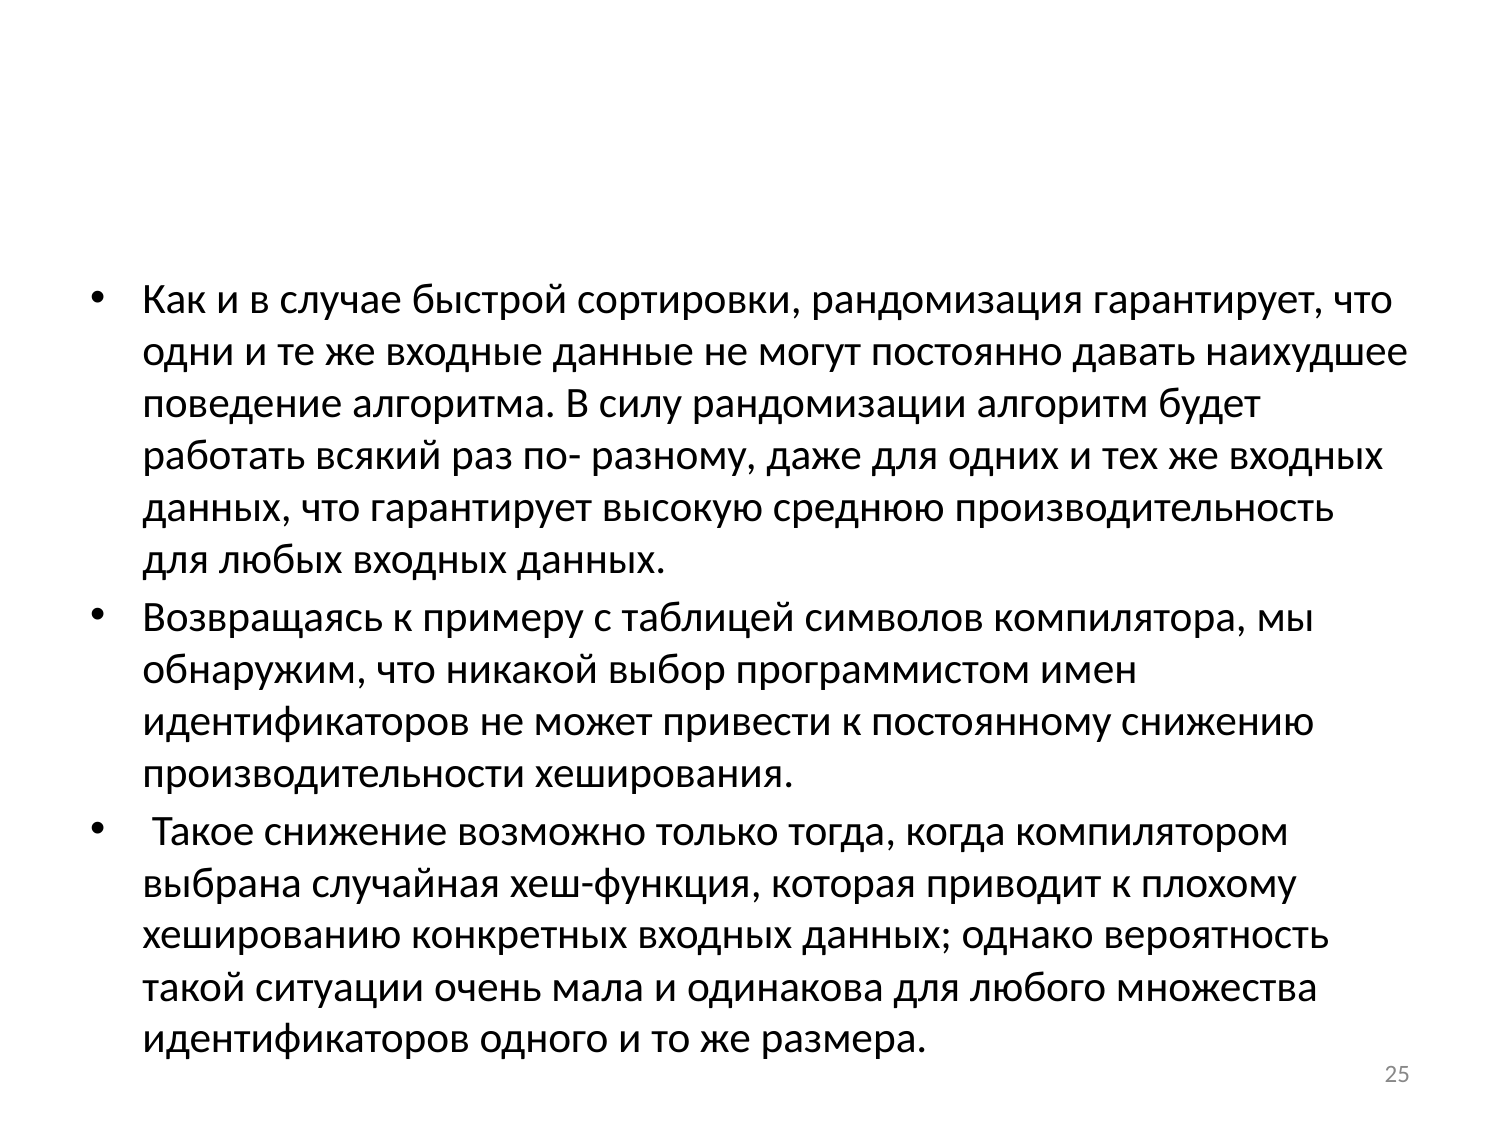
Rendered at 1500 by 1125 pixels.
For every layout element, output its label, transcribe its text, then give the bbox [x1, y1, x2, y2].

list Как и в случае быстрой сортировки, рандомизация гарантирует, что одни и те же входные данные не могут постоянно давать наихудшее поведение алгоритма. В силу рандомизации алгоритм будет работать всякий раз по- разному, даже для одних и тех же входных данных, что гарантирует высокую среднюю производительность для любых входных данных. Возвращаясь к примеру с таблицей символов компилятора, мы обнаружим, что никакой выбор программистом имен идентификаторов не может привести к постоянному снижению производительности хеширования. Такое снижение возможно только тогда, когда компилятором выбрана случайная хеш-функция, которая приводит к плохому хешированию конкретных входных данных; однако вероятность такой ситуации очень мала и одинакова для любого множества идентификаторов одного и то же размера. [75, 262, 1425, 1090]
slide_number ‹#› [1074, 1042, 1425, 1103]
